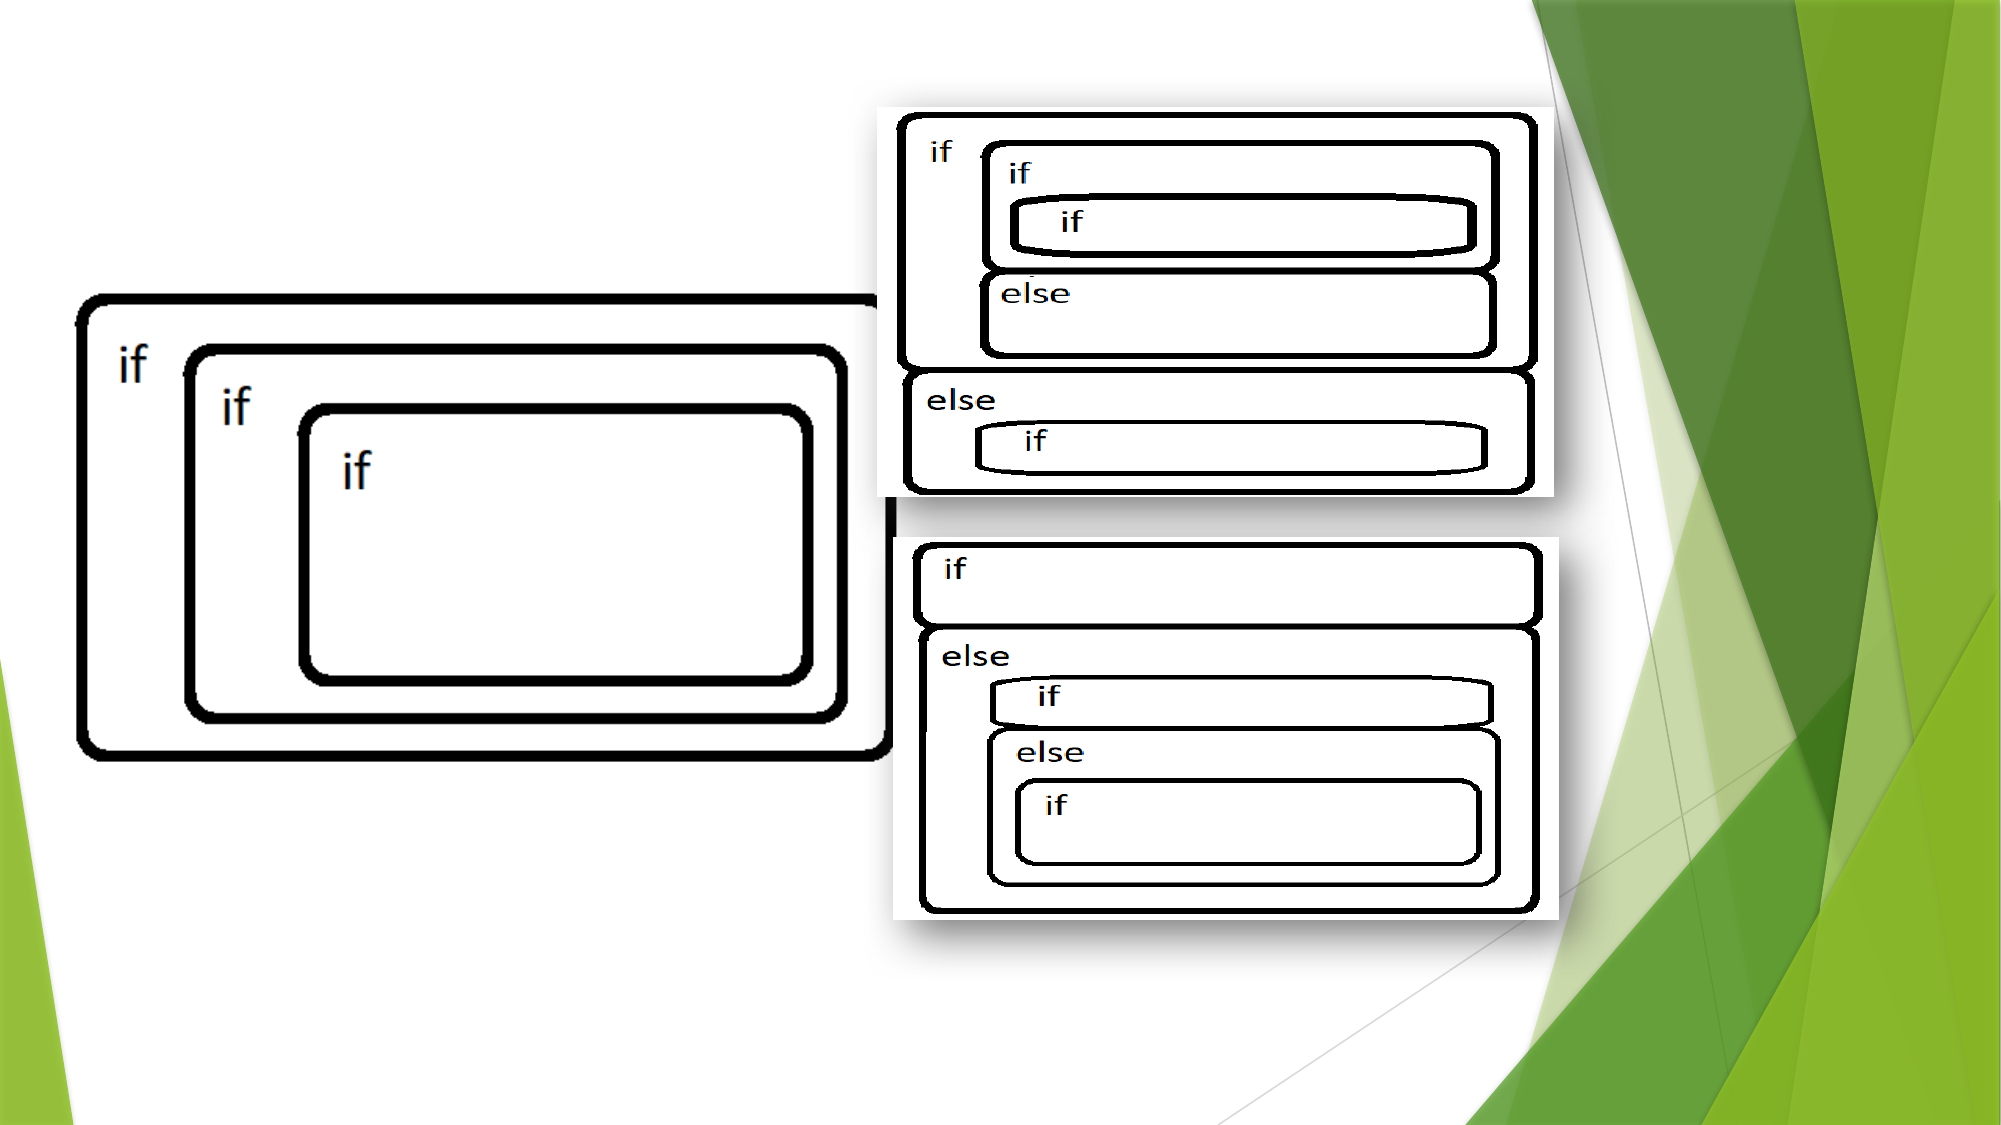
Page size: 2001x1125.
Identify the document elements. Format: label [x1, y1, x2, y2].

picture [50, 107, 1559, 920]
